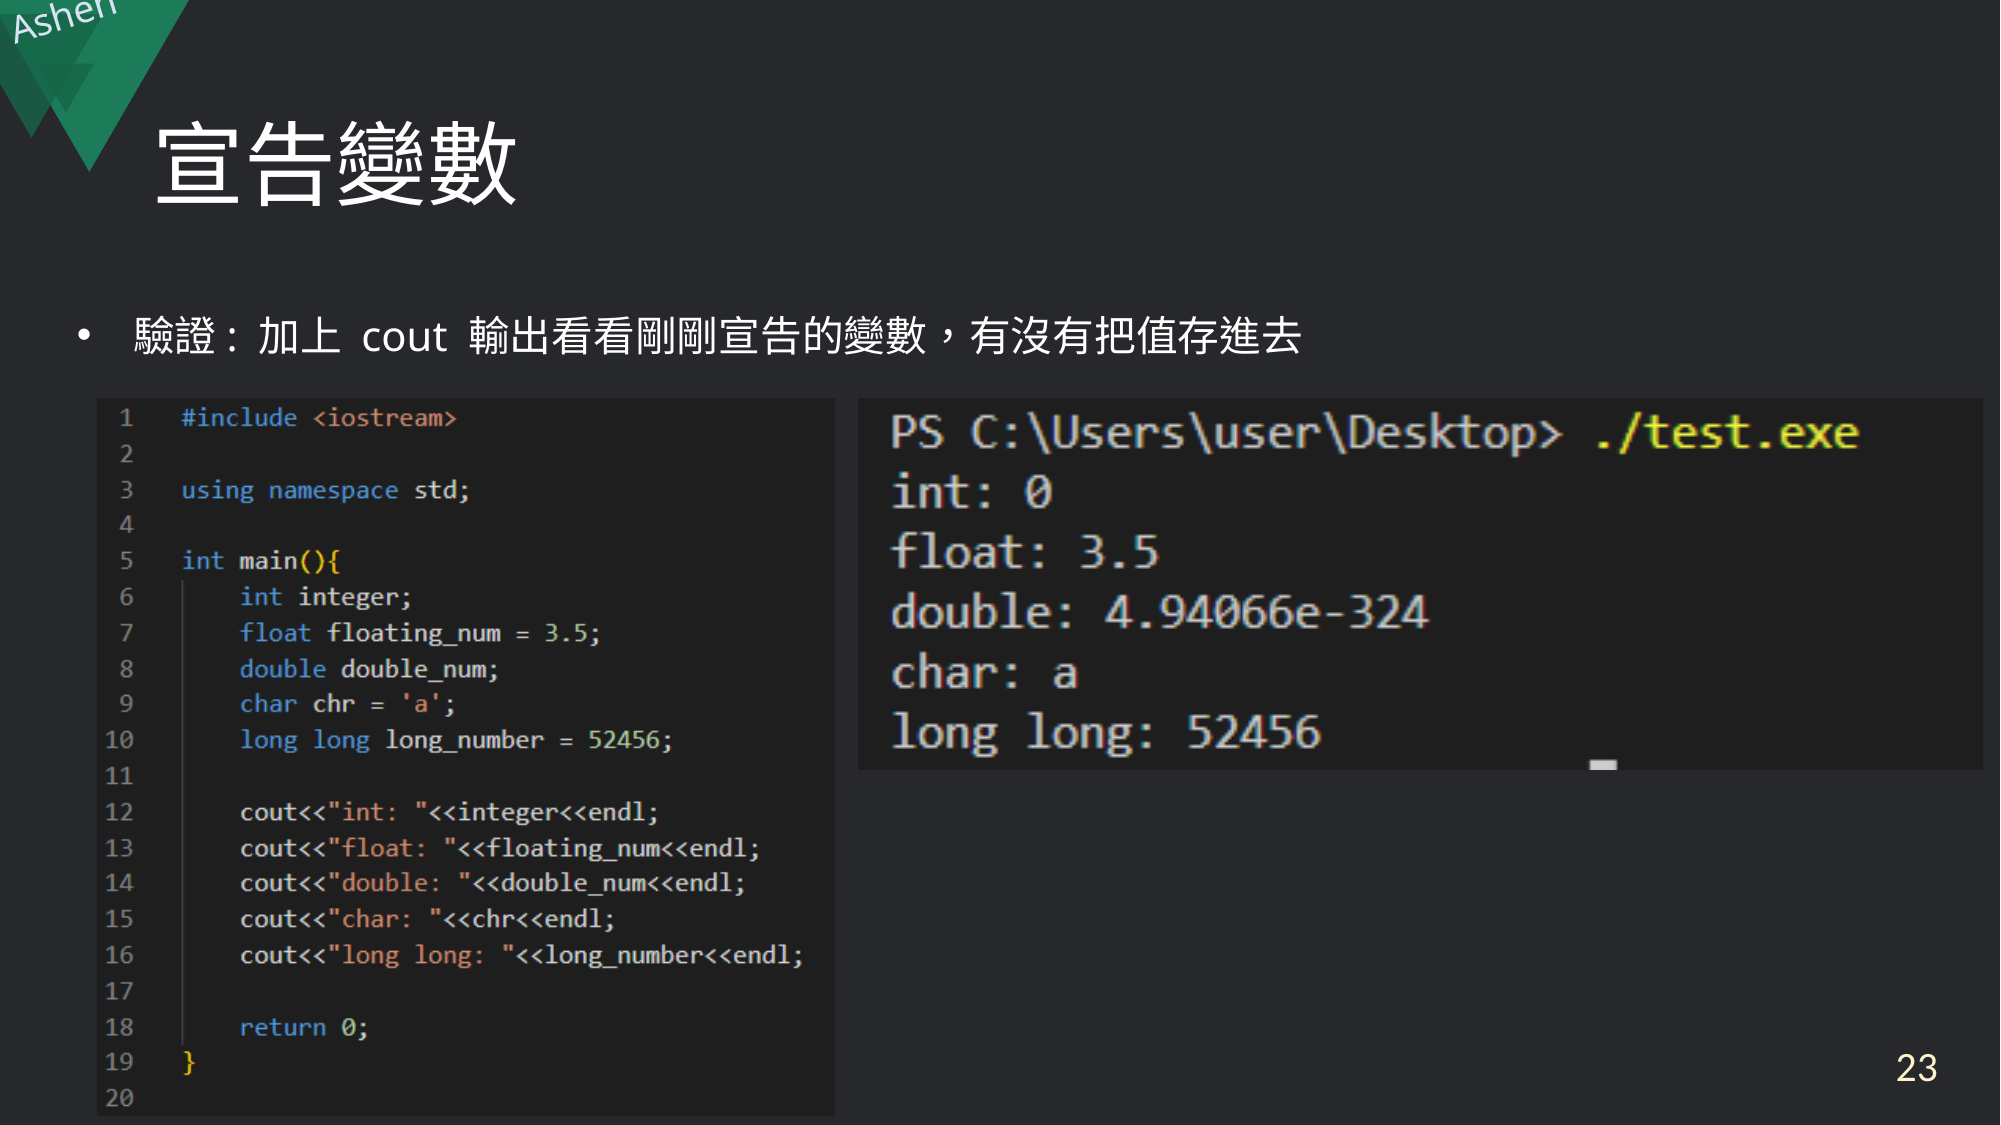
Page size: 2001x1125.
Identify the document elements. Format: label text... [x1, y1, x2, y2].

picture [858, 398, 1983, 770]
picture [97, 398, 835, 1116]
text_box 驗證: 加上 cout 輸出看看剛剛宣告的變數，有沒有把值存進去 [62, 277, 1938, 368]
text_box 23 [1503, 1034, 1954, 1095]
title 宣告變數 [137, 59, 1863, 277]
